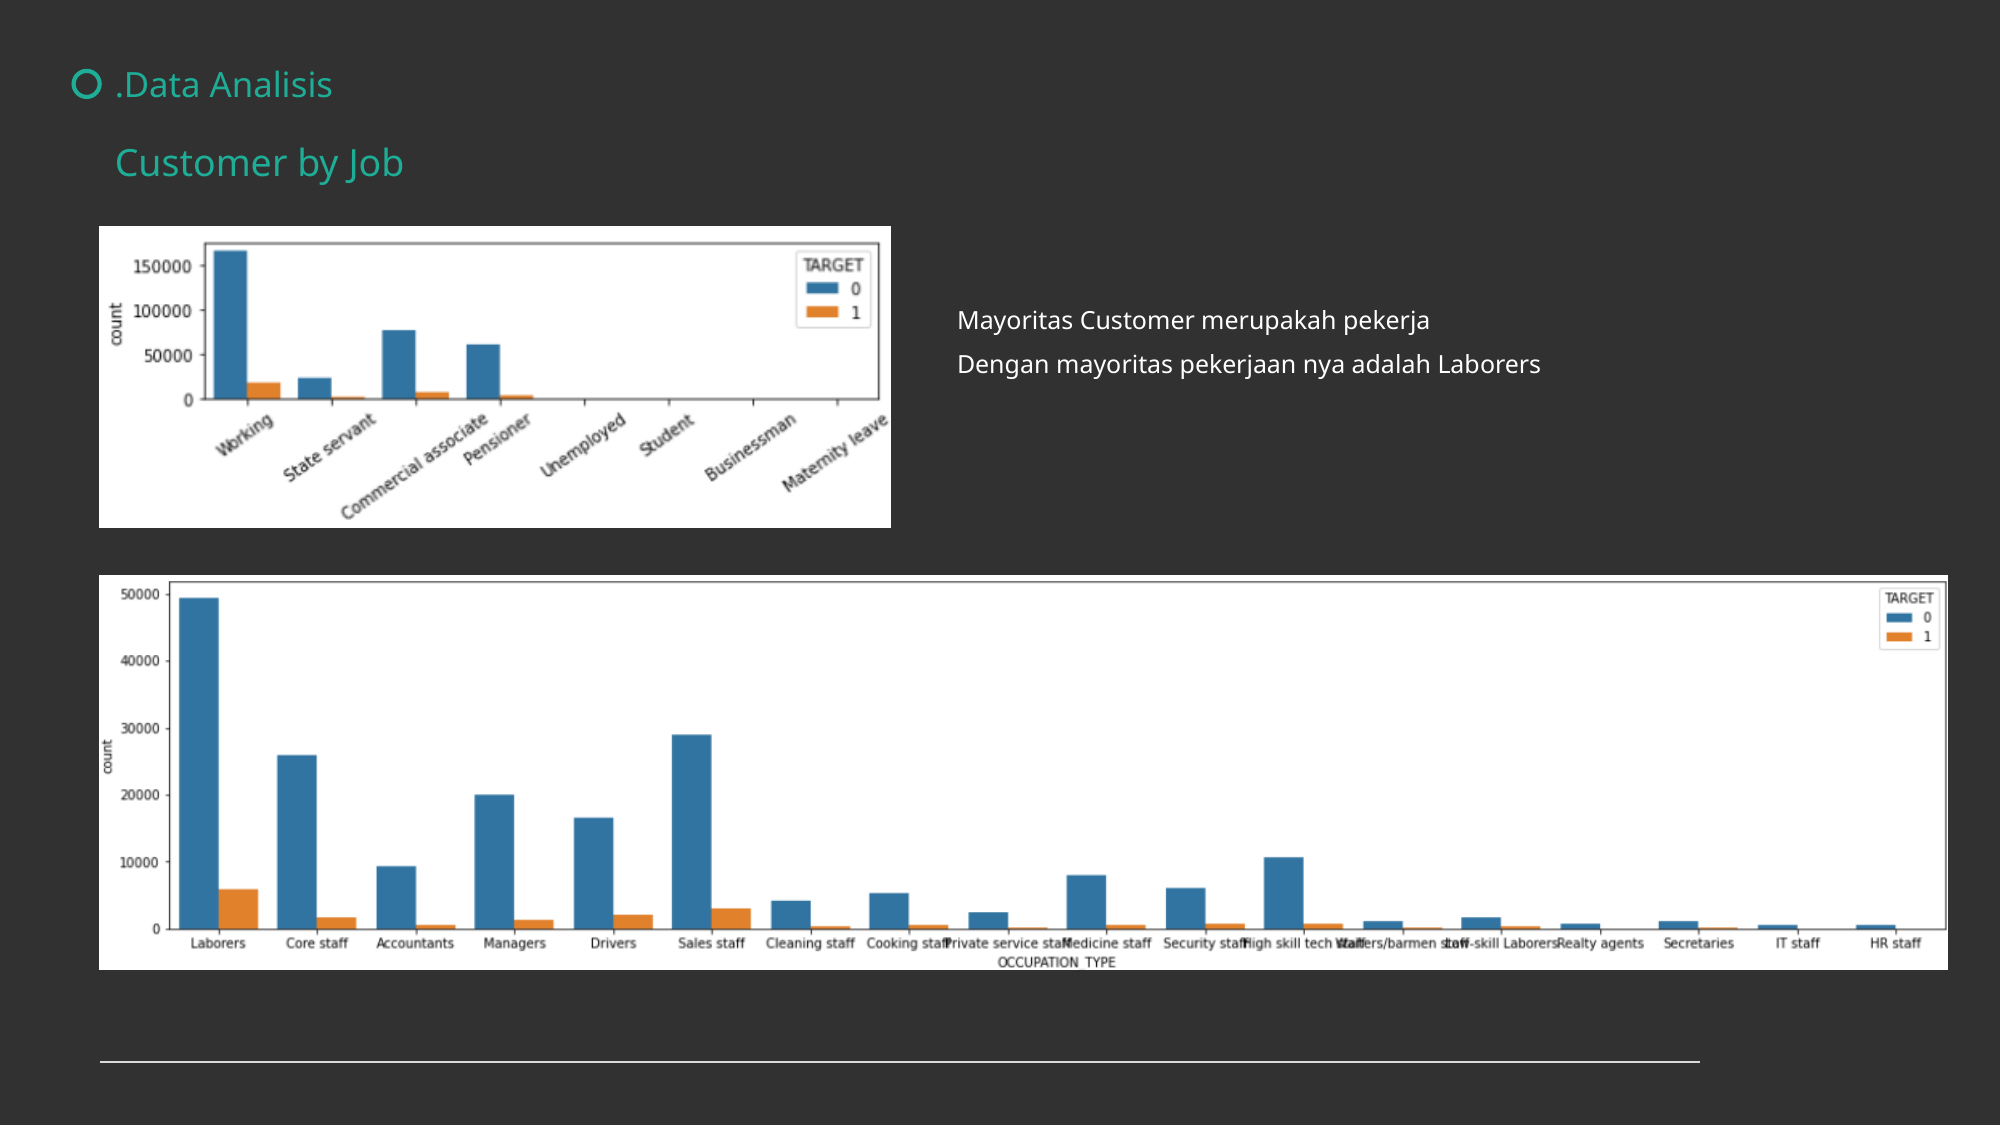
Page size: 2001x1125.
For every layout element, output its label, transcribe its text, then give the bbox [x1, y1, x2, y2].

text_box .Data Analisis [99, 52, 459, 116]
picture [99, 226, 891, 528]
text_box [72, 69, 99, 99]
text_box Mayoritas Customer merupakah pekerja Dengan mayoritas pekerjaan nya adalah Laborers [942, 281, 2000, 387]
picture [99, 575, 1948, 970]
list Customer by Job [99, 115, 649, 209]
